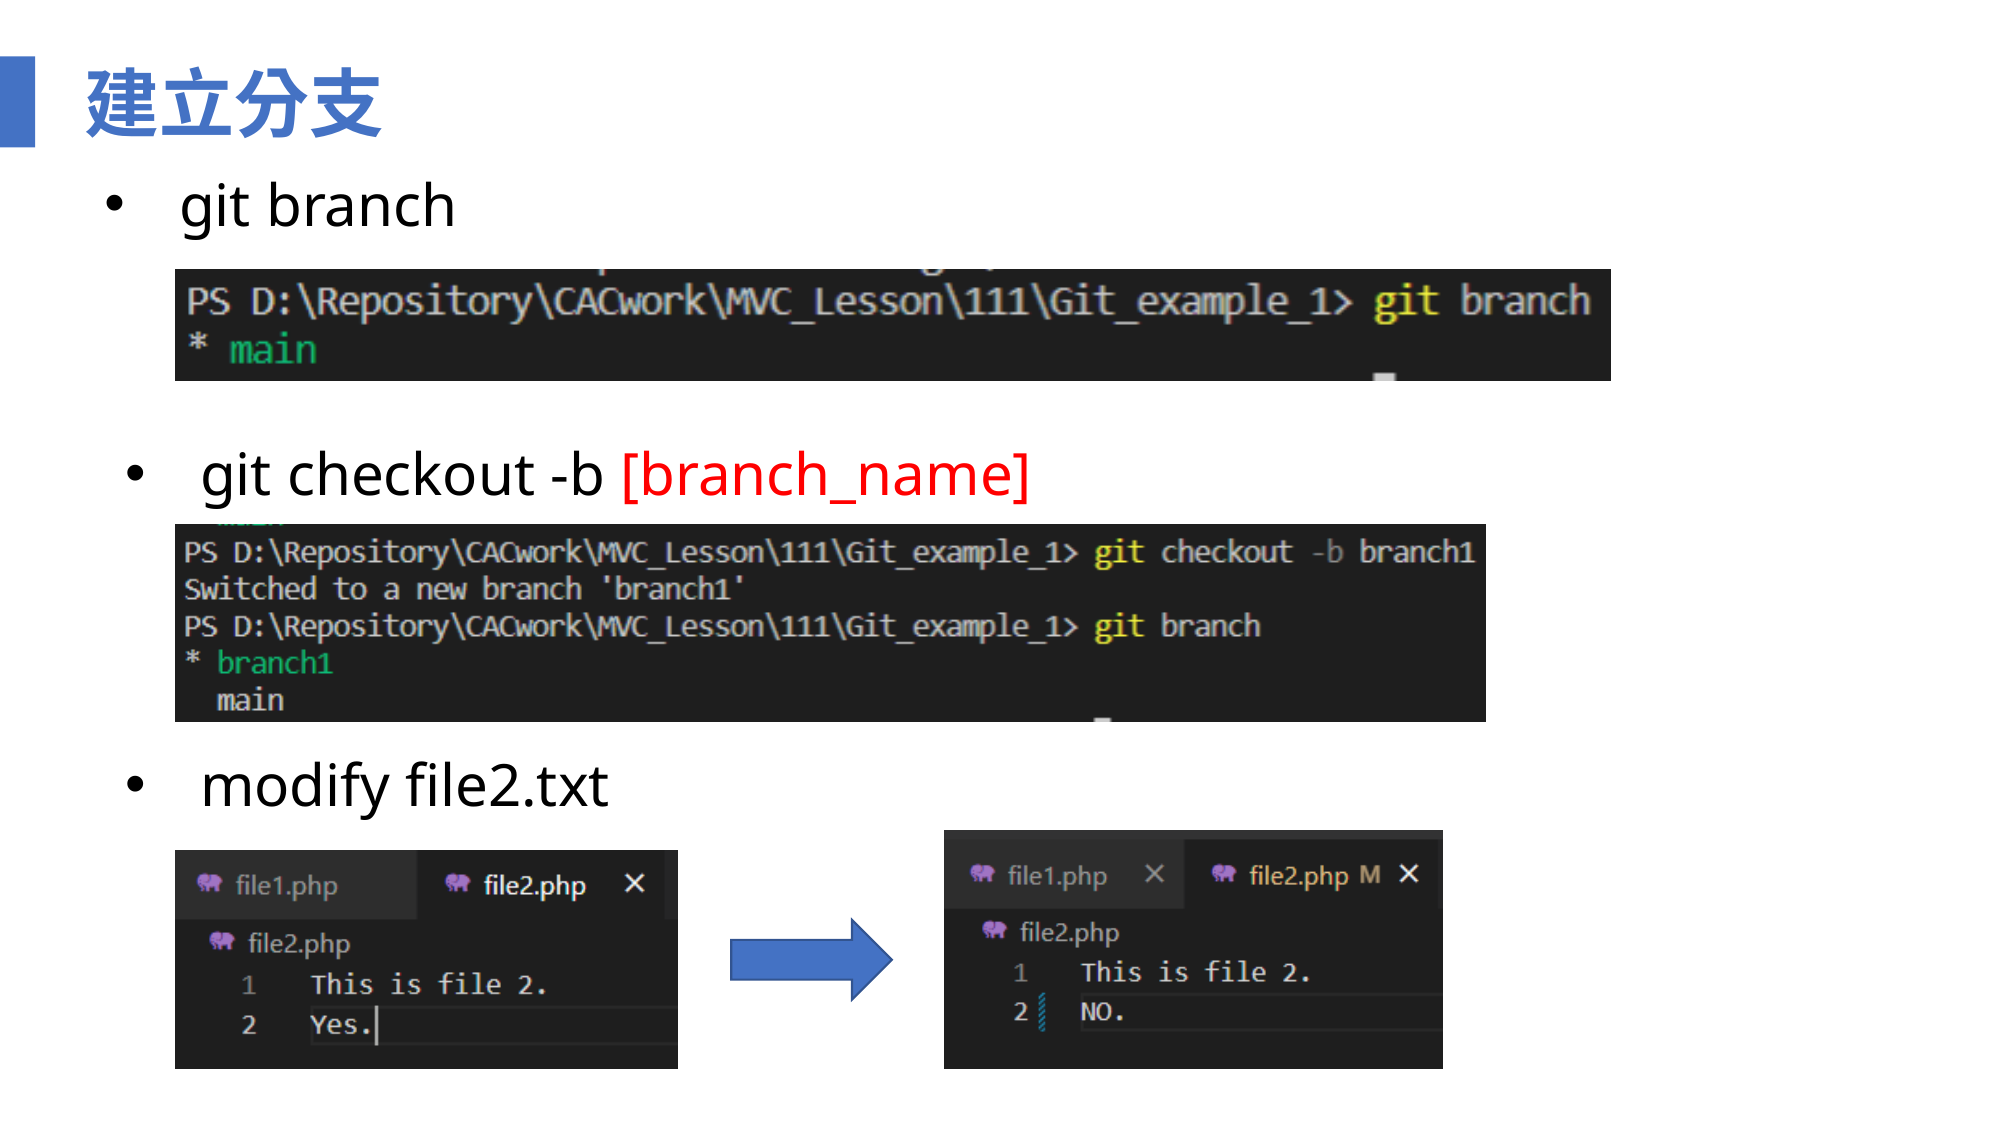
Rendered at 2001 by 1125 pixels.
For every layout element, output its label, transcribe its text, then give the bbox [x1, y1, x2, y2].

text_box modify file2.txt [110, 761, 1397, 826]
text_box git checkout -b [branch_name] [110, 450, 1397, 515]
picture [944, 830, 1443, 1069]
text_box git branch [89, 180, 1376, 246]
picture [175, 524, 1486, 722]
text_box [0, 55, 36, 148]
picture [175, 850, 678, 1069]
text_box 建立分支 [69, 48, 400, 154]
text_box [730, 917, 894, 1003]
picture [175, 269, 1611, 381]
